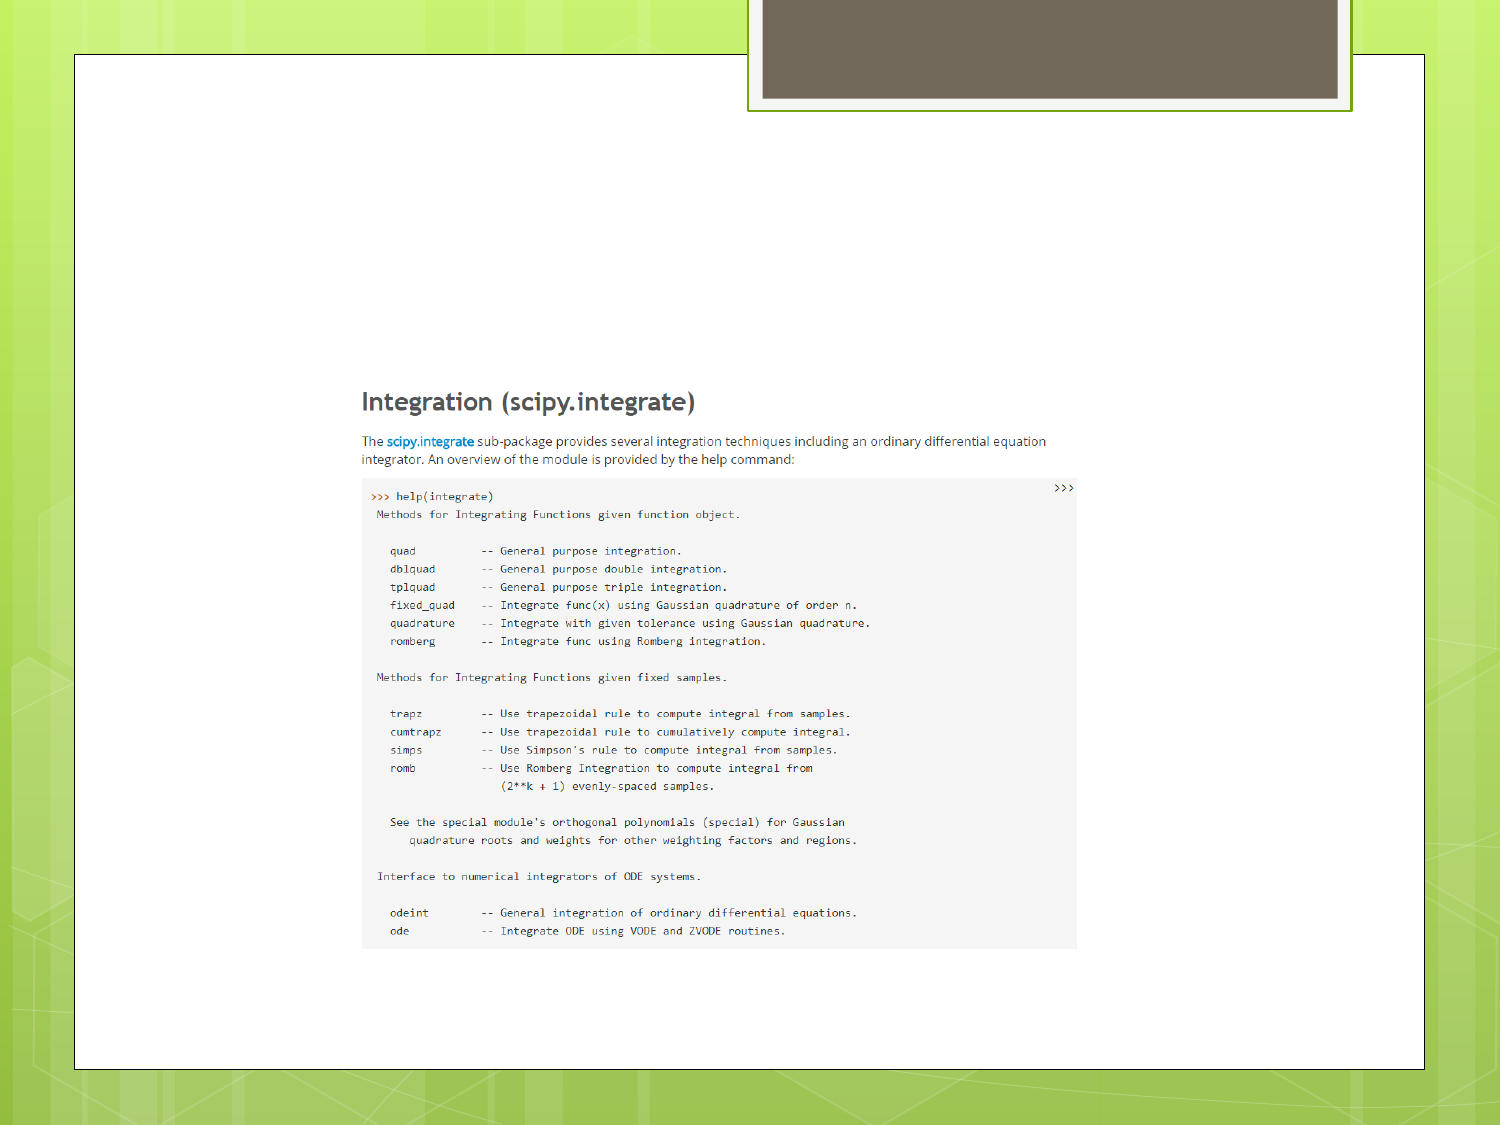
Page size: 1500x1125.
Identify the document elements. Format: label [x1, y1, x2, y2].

list [355, 380, 1099, 957]
